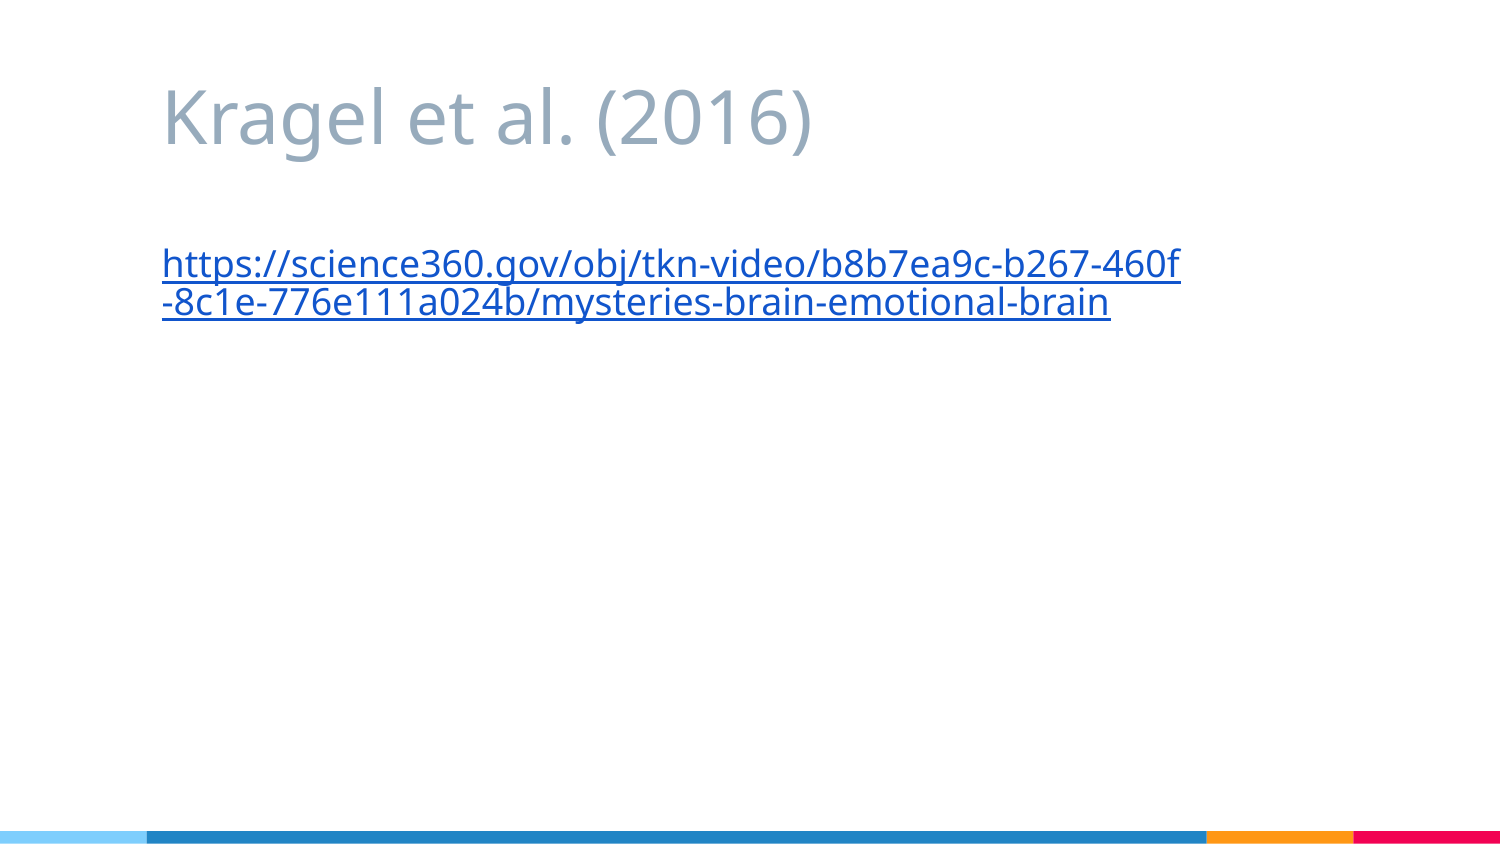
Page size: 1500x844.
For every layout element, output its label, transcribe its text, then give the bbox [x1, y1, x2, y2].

list https://science360.gov/obj/tkn-video/b8b7ea9c-b267-460f-8c1e-776e111a024b/mysteries-brain-emotional-brain [146, 225, 1207, 809]
title Kragel et al. (2016) [146, 33, 1207, 175]
